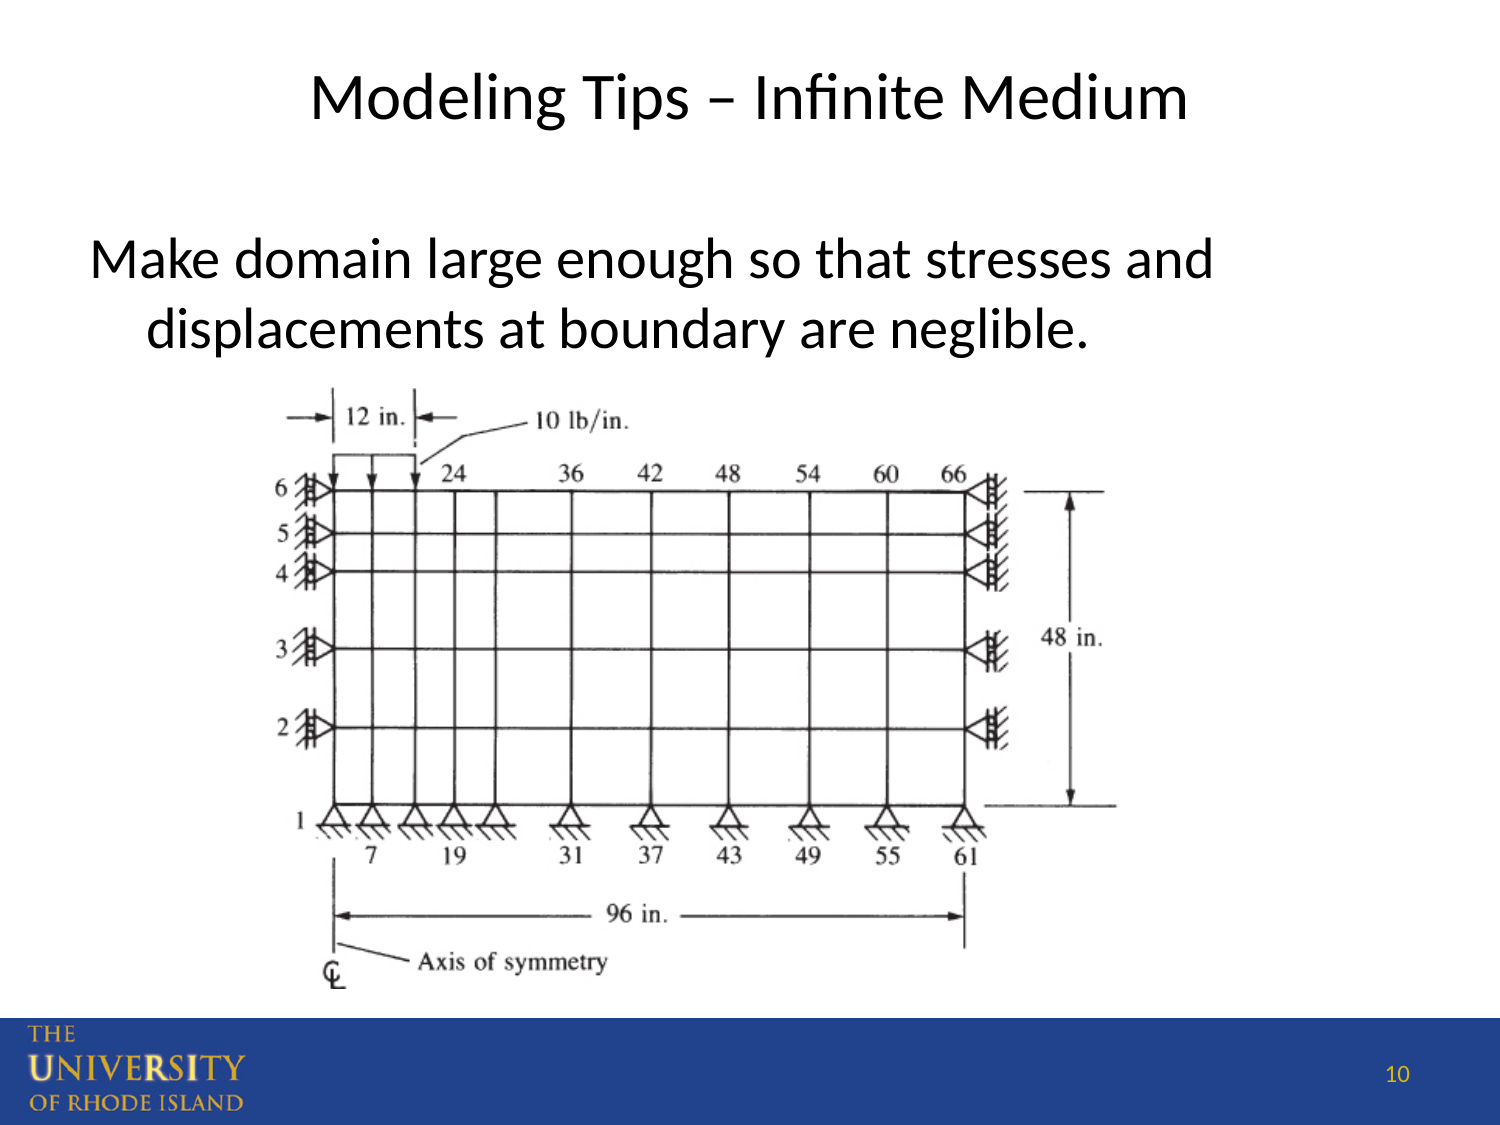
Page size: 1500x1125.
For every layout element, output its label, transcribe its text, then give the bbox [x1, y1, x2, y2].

list Make domain large enough so that stresses and displacements at boundary are neglible. [75, 212, 1425, 955]
picture [274, 387, 1126, 989]
picture [0, 1018, 1500, 1125]
title Modeling Tips – Infinite Medium [75, 45, 1425, 212]
